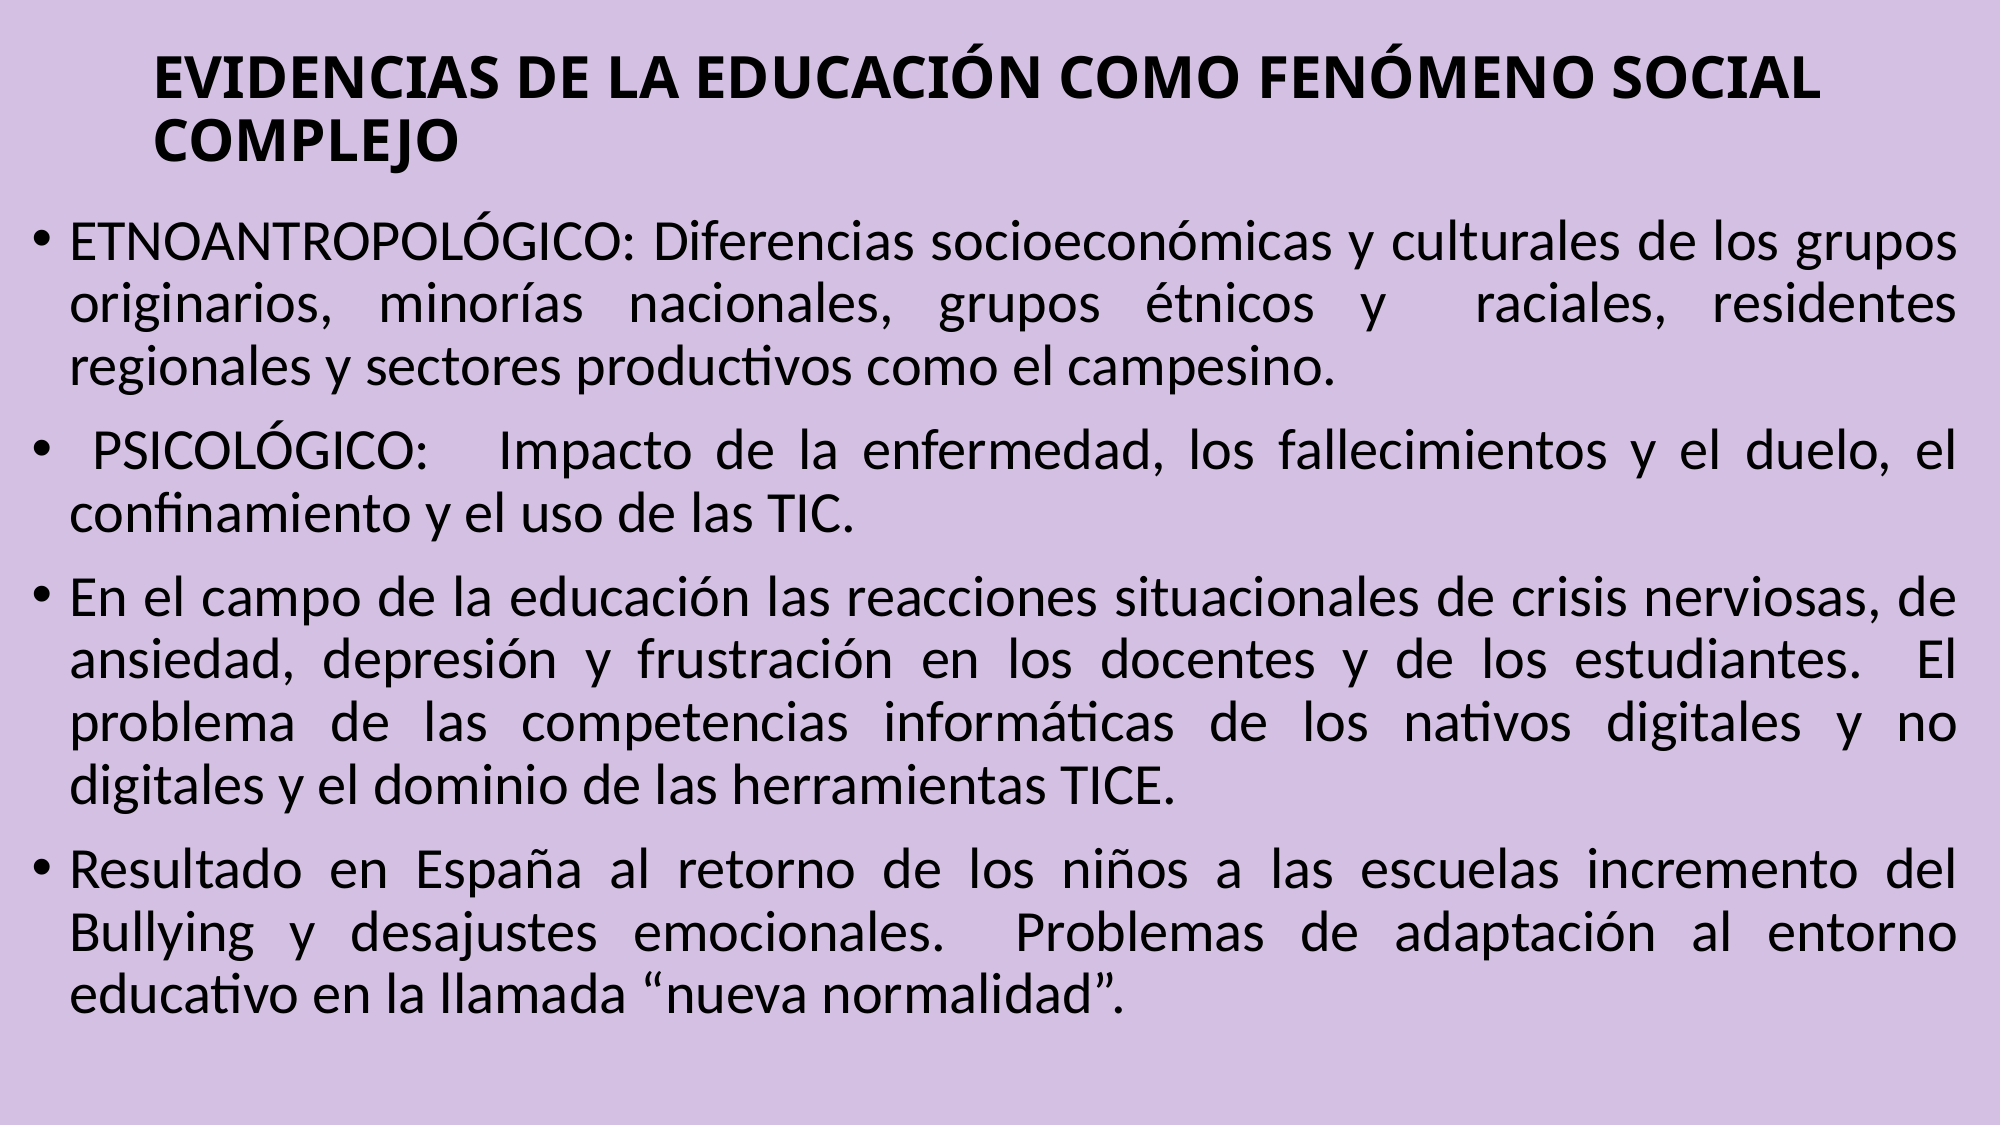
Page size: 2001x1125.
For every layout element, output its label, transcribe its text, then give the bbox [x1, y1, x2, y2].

title EVIDENCIAS DE LA EDUCACIÓN COMO FENÓMENO SOCIAL COMPLEJO [137, 40, 1863, 181]
list ETNOANTROPOLÓGICO: Diferencias socioeconómicas y culturales de los grupos originarios, minorías nacionales, grupos étnicos y raciales, residentes regionales y sectores productivos como el campesino. PSICOLÓGICO: Impacto de la enfermedad, los fallecimientos y el duelo, el confinamiento y el uso de las TIC. En el campo de la educación las reacciones situacionales de crisis nerviosas, de ansiedad, depresión y frustración en los docentes y de los estudiantes. El problema de las competencias informáticas de los nativos digitales y no digitales y el dominio de las herramientas TICE. Resultado en España al retorno de los niños a las escuelas incremento del Bullying y desajustes emocionales. Problemas de adaptación al entorno educativo en la llamada “nueva normalidad”. [16, 202, 1974, 1100]
